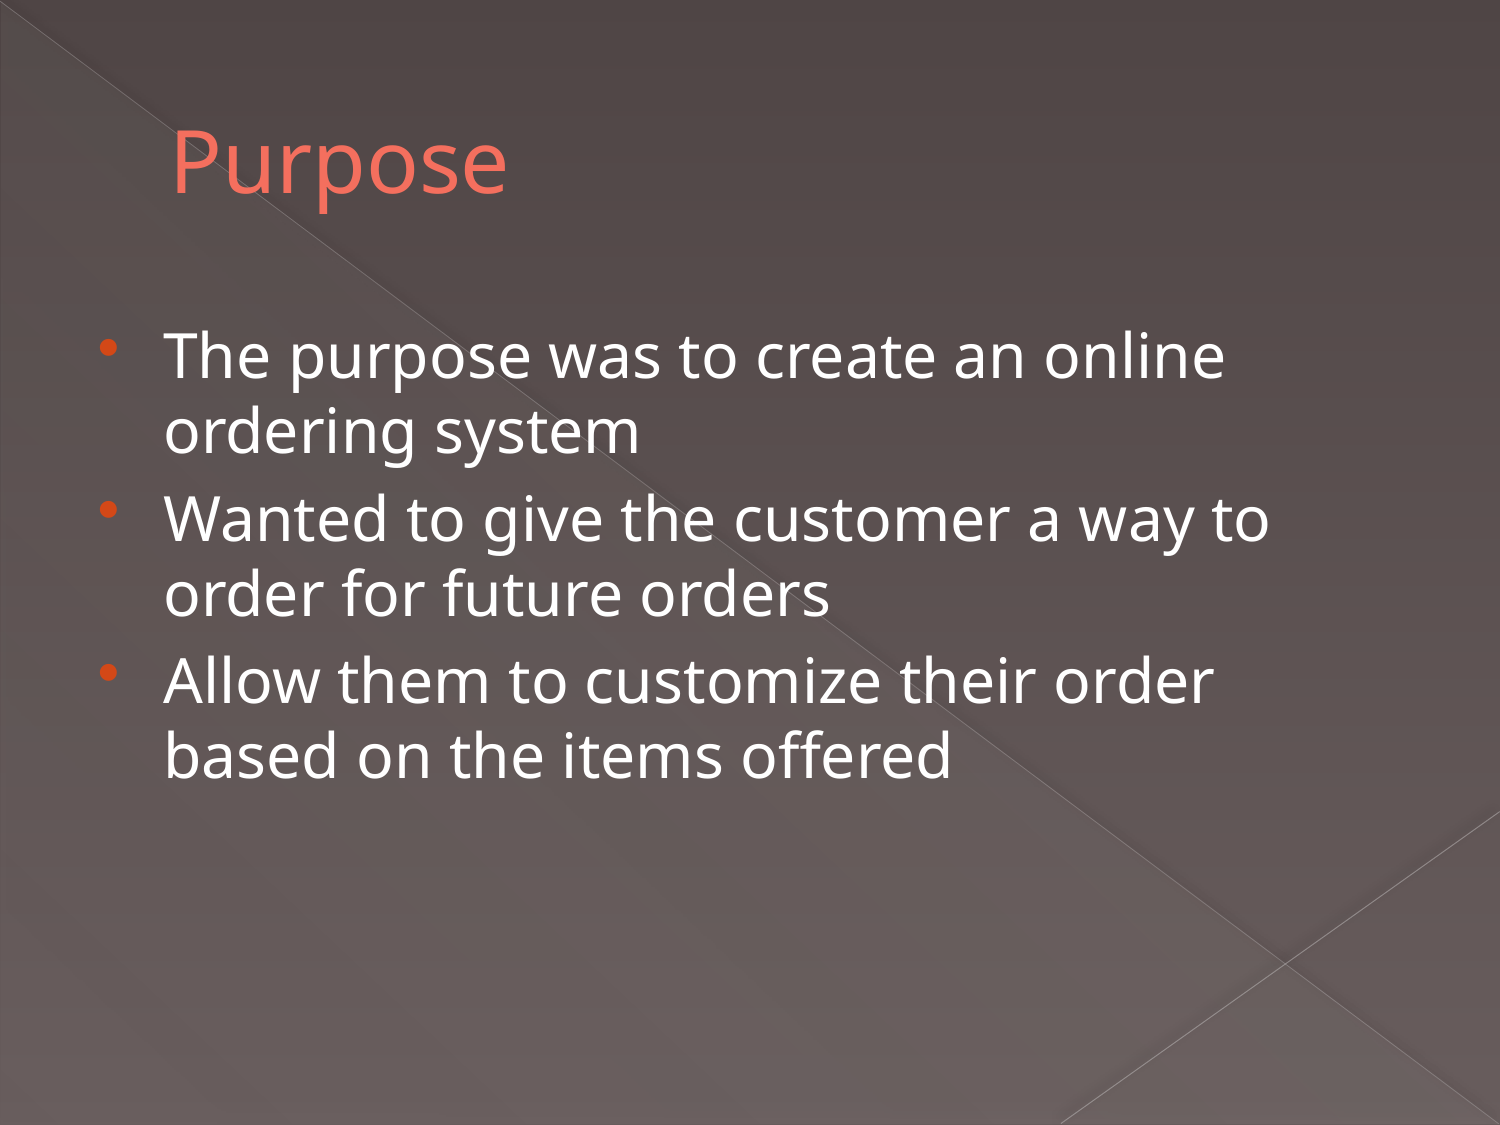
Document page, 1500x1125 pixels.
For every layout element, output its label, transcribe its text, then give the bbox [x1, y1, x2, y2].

list The purpose was to create an online ordering system Wanted to give the customer a way to order for future orders Allow them to customize their order based on the items offered [75, 308, 1425, 1059]
title Purpose [75, 43, 1425, 274]
